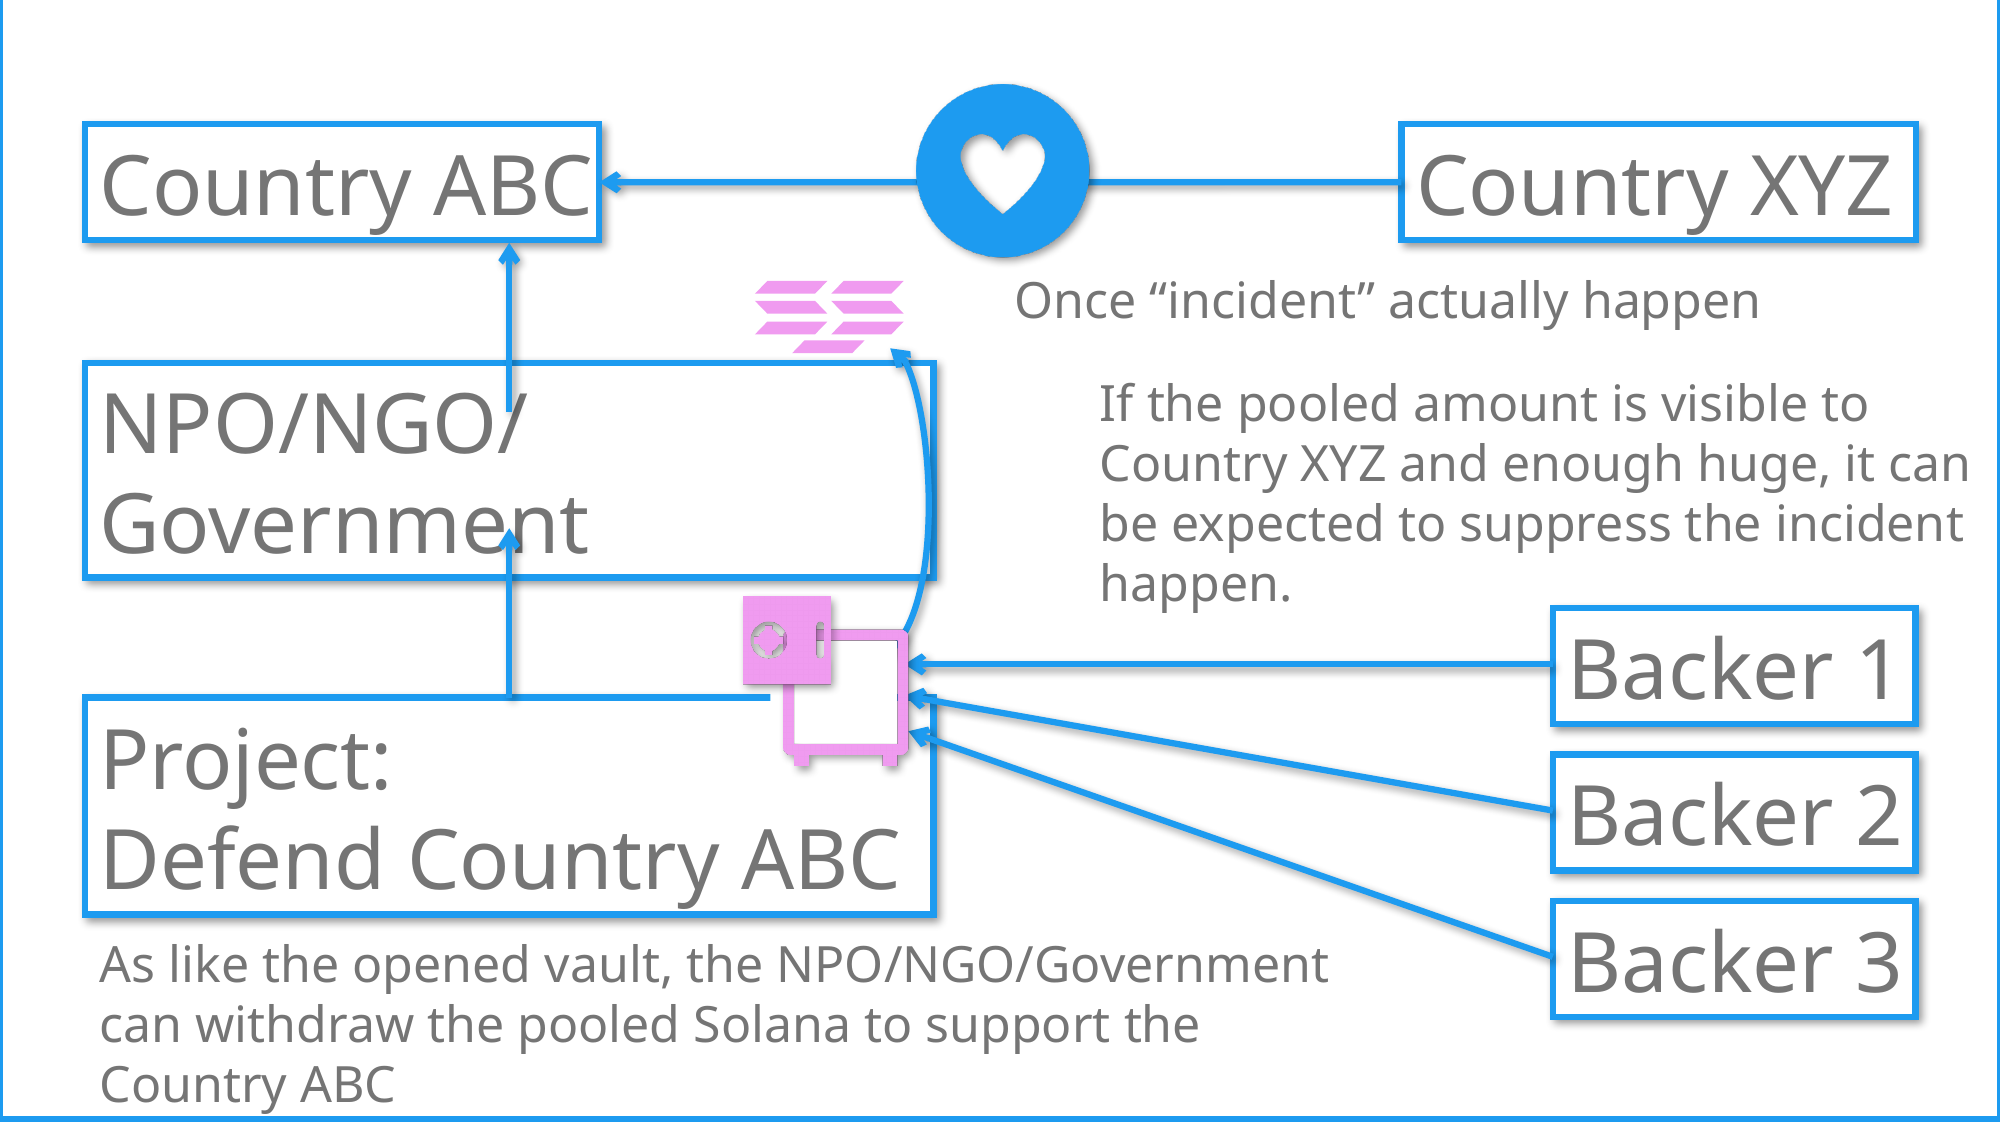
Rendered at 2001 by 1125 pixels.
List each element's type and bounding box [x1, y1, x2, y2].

picture [738, 591, 934, 786]
text_box [0, 0, 2000, 1119]
